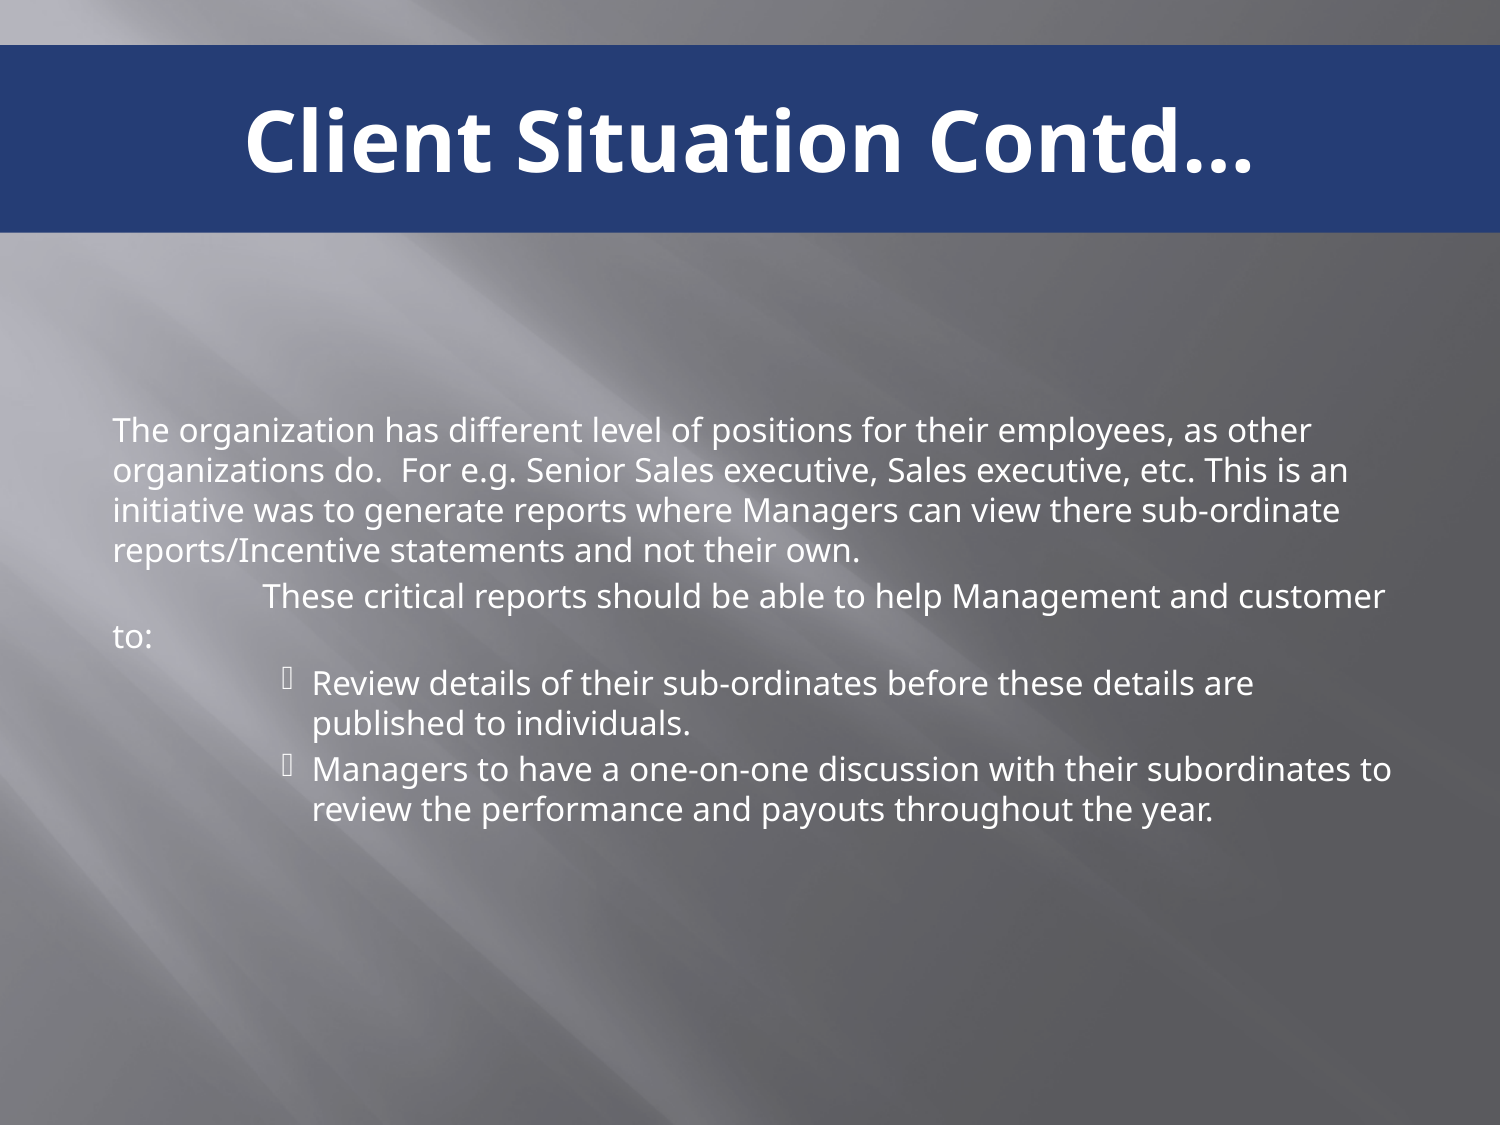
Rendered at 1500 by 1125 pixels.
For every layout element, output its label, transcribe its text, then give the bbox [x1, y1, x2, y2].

list The organization has different level of positions for their employees, as other organizations do. For e.g. Senior Sales executive, Sales executive, etc. This is an initiative was to generate reports where Managers can view there sub-ordinate reports/Incentive statements and not their own. These critical reports should be able to help Management and customer to: Review details of their sub-ordinates before these details are published to individuals. Managers to have a one-on-one discussion with their subordinates to review the performance and payouts throughout the year. [75, 262, 1425, 1035]
title Client Situation Contd… [0, 45, 1500, 233]
